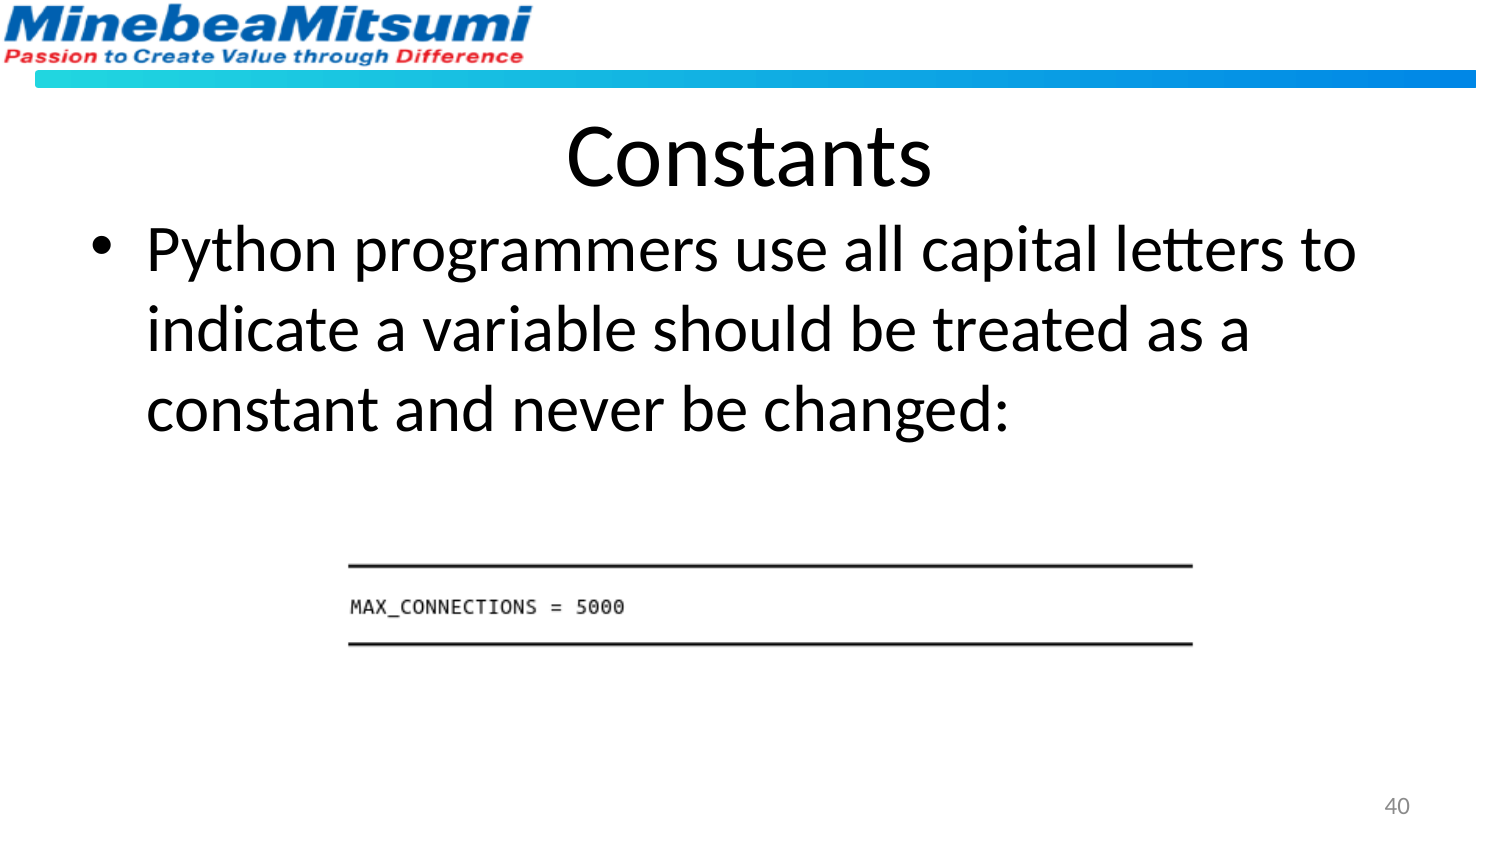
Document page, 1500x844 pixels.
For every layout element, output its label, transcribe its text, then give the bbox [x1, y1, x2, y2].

list Python programmers use all capital letters to indicate a variable should be treated as a constant and never be changed: [75, 196, 1425, 754]
picture [336, 551, 1215, 671]
title Constants [75, 79, 1425, 196]
picture [0, 0, 538, 70]
slide_number 40 [1074, 782, 1425, 827]
